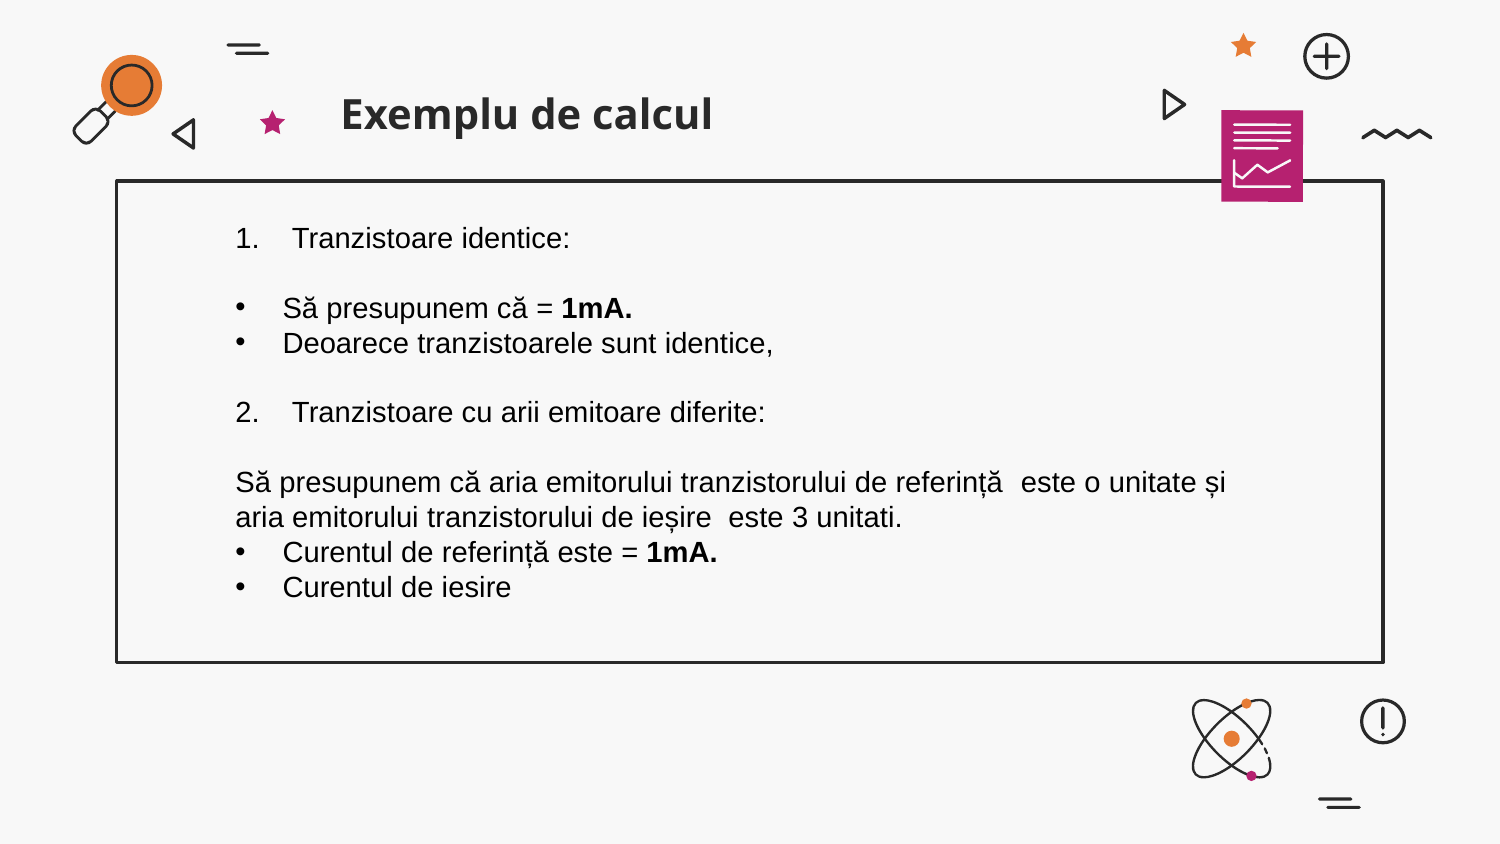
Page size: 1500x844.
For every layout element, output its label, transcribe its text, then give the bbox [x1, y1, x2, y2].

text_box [1220, 109, 1304, 203]
title Exemplu de calcul [160, 73, 894, 211]
